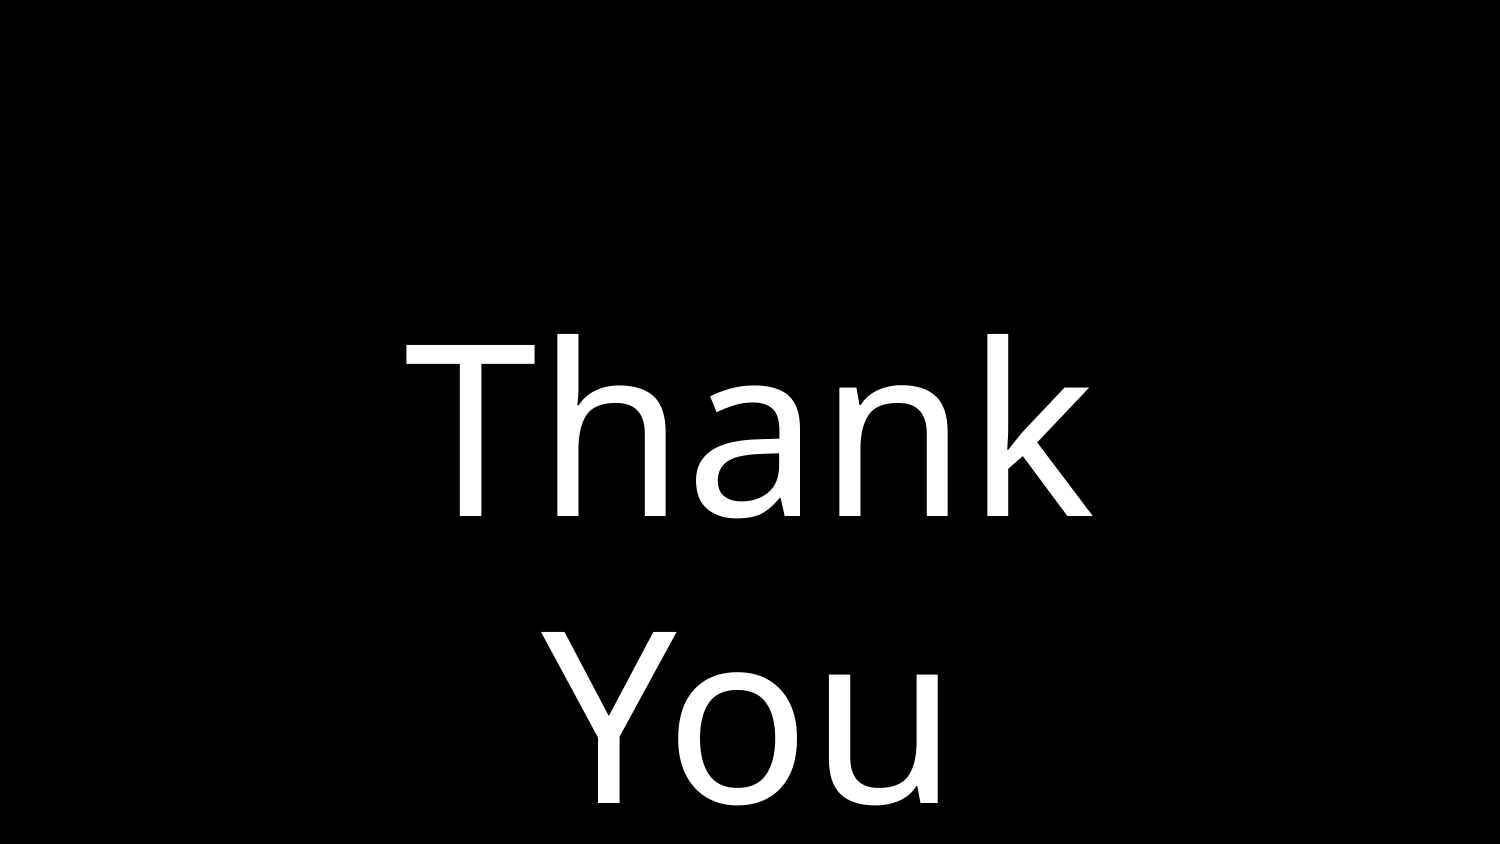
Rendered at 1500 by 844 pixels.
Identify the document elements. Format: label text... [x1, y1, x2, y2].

text_box Thank You [228, 261, 1272, 844]
